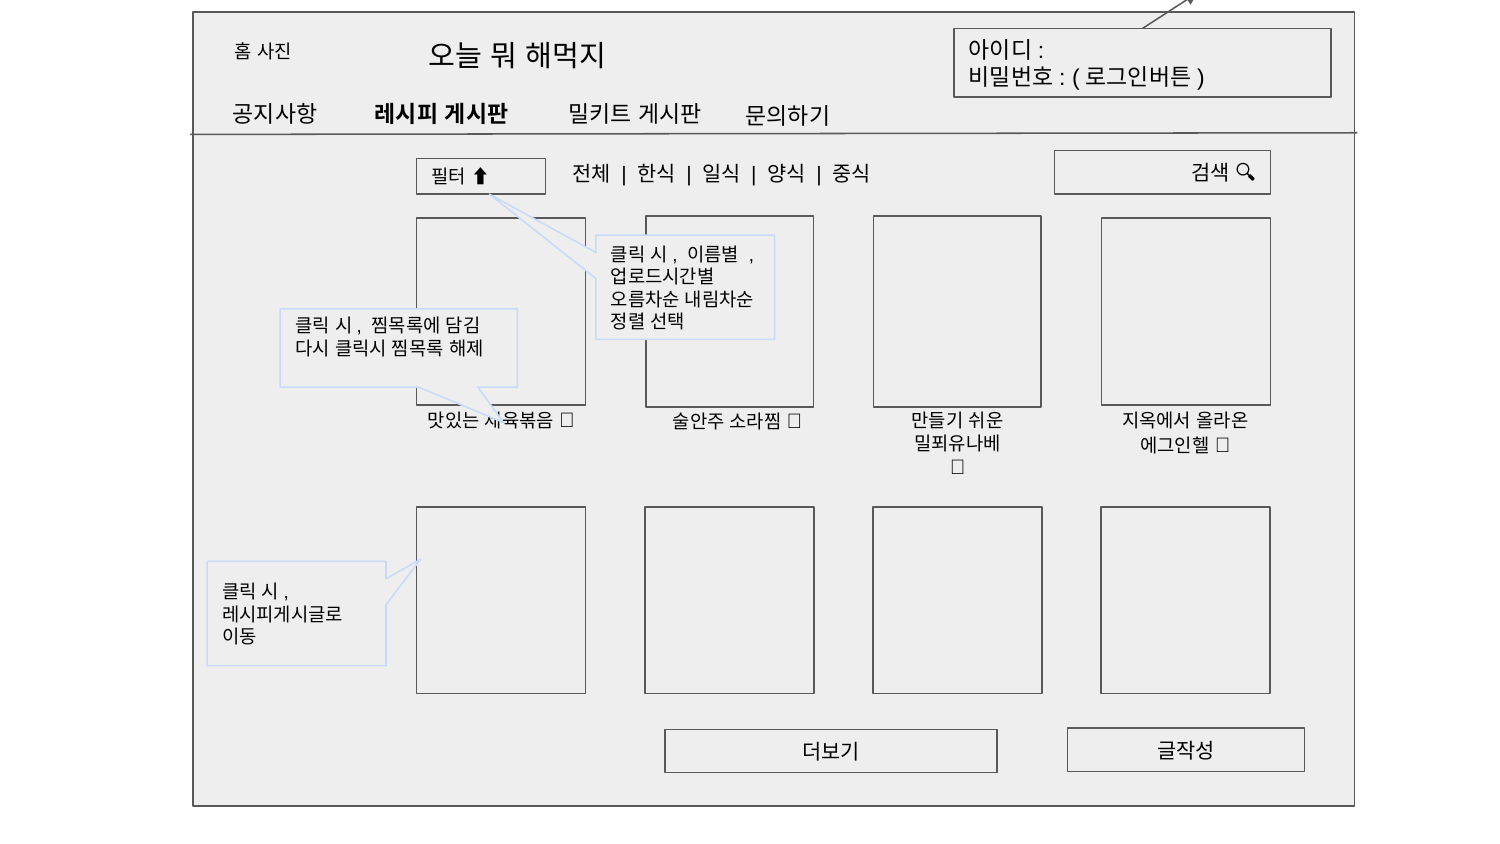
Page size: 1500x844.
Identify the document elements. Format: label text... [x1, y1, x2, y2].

text_box 전체 | 한식 | 일식 | 양식 | 중식 [557, 147, 918, 198]
subtitle [192, 136, 217, 142]
text_box [644, 506, 814, 694]
text_box 더보기 [665, 729, 997, 773]
text_box 레시피 게시판 [359, 86, 548, 131]
text_box [873, 216, 1042, 407]
text_box [1100, 506, 1270, 694]
text_box 맛있는 제육볶음 💗 [401, 394, 602, 445]
text_box 클릭 시, 찜목록에 담김 다시 클릭시 찜목록 해제 [280, 308, 518, 423]
text_box 만들기 쉬운 밀푀유나베 💗 [893, 394, 1023, 494]
text_box [1101, 218, 1271, 394]
text_box [192, 144, 1355, 806]
text_box 검색 🔍 [1054, 150, 1271, 194]
text_box 지옥에서 올라온 에그인헬 💗 [1091, 394, 1279, 472]
text_box [192, 12, 1355, 131]
text_box 아이디: 비밀번호: (로그인버튼) [953, 28, 1332, 98]
text_box 클릭 시, 레시피게시글로 이동 [207, 559, 421, 666]
text_box 오늘 뭐 해먹지 [252, 22, 784, 87]
text_box 문의하기 [730, 87, 918, 131]
text_box 필터 ⬆ [416, 158, 546, 194]
text_box 글작성 [1067, 728, 1305, 772]
text_box [416, 218, 586, 394]
text_box 홈 사진 [219, 28, 315, 74]
text_box 밀키트 게시판 [553, 86, 741, 131]
text_box 술안주 소라찜 💗 [623, 395, 852, 446]
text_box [1142, 0, 1198, 29]
text_box [416, 506, 586, 694]
text_box [873, 506, 1043, 694]
subtitle [918, 135, 1355, 142]
text_box [645, 216, 814, 395]
text_box 클릭 시, 이름별 , 업로드시간별 오름차순 내림차순 정렬 선택 [489, 194, 775, 340]
text_box 공지사항 [217, 86, 347, 131]
